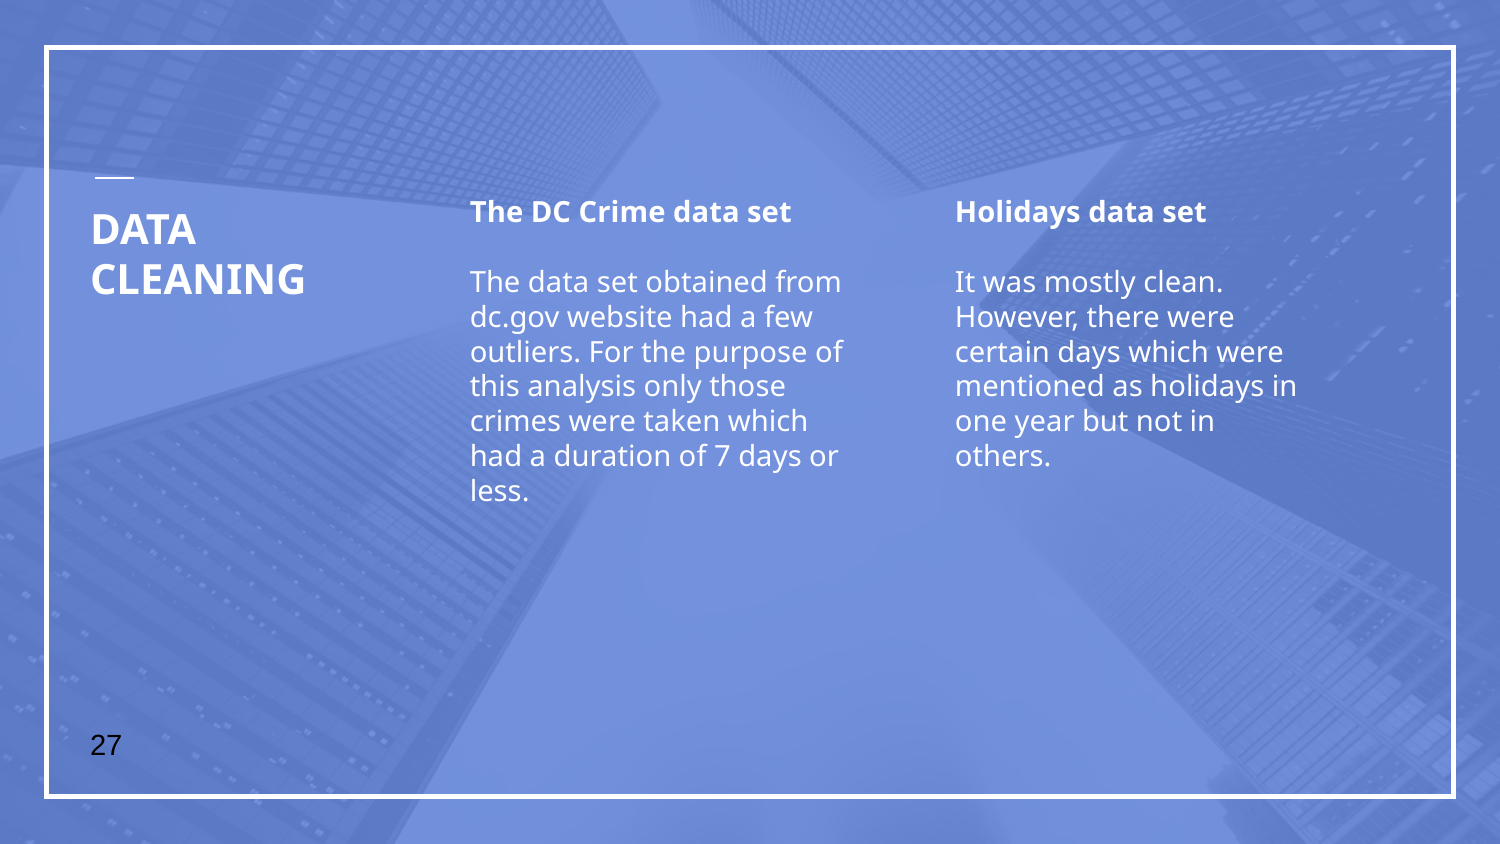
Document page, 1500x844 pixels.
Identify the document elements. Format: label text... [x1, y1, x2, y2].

slide_number 27 [75, 687, 165, 777]
list Holidays data set It was mostly clean. However, there were certain days which were mentioned as holidays in one year but not in others. [939, 177, 1329, 808]
list The DC Crime data set The data set obtained from dc.gov website had a few outliers. For the purpose of this analysis only those crimes were taken which had a duration of 7 days or less. [454, 177, 884, 808]
title DATA CLEANING [75, 187, 429, 322]
